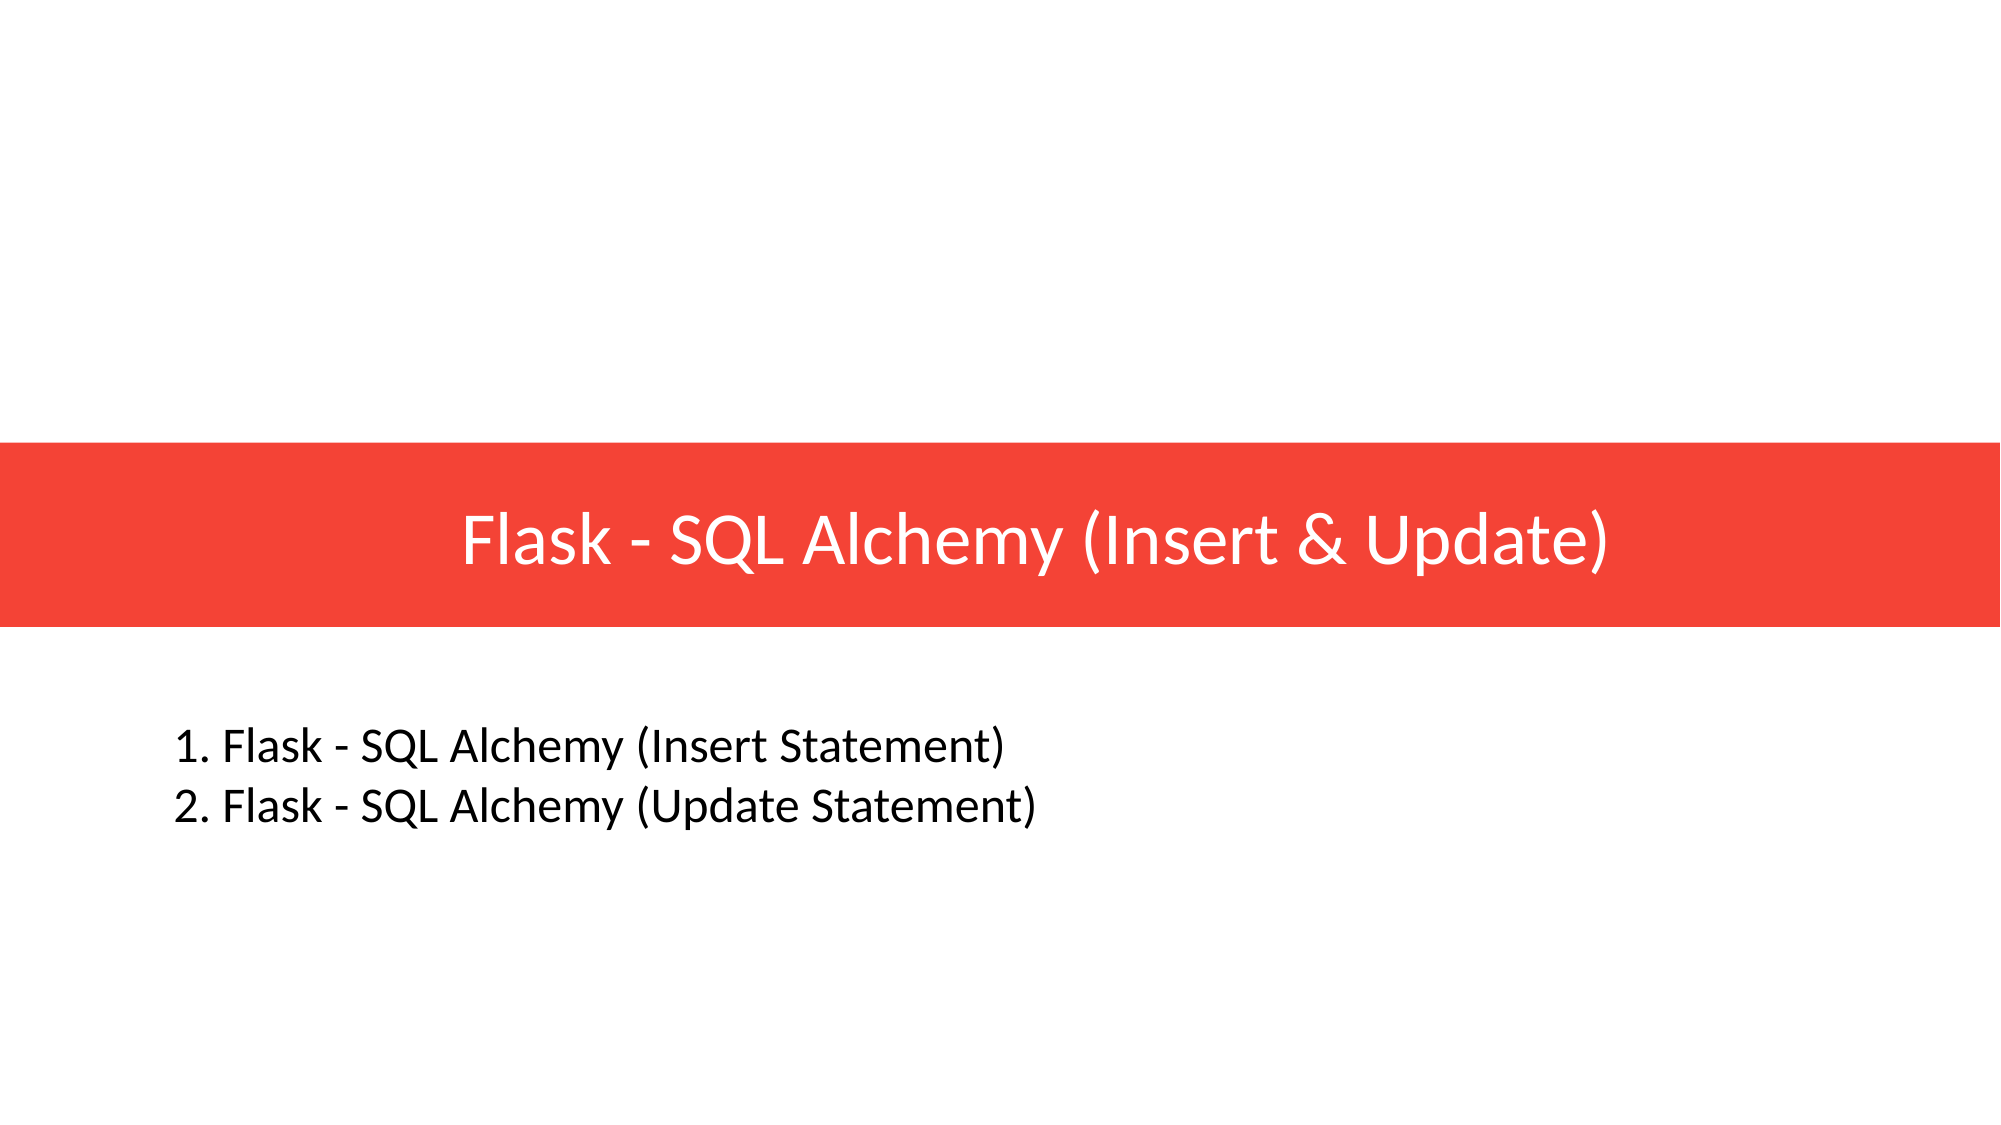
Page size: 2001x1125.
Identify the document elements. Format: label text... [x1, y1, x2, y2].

text_box Flask - SQL Alchemy (Insert & Update) [446, 481, 1645, 587]
text_box [0, 442, 2000, 628]
text_box 1. Flask - SQL Alchemy (Insert Statement) 2. Flask - SQL Alchemy (Update Statement) [158, 705, 1618, 840]
